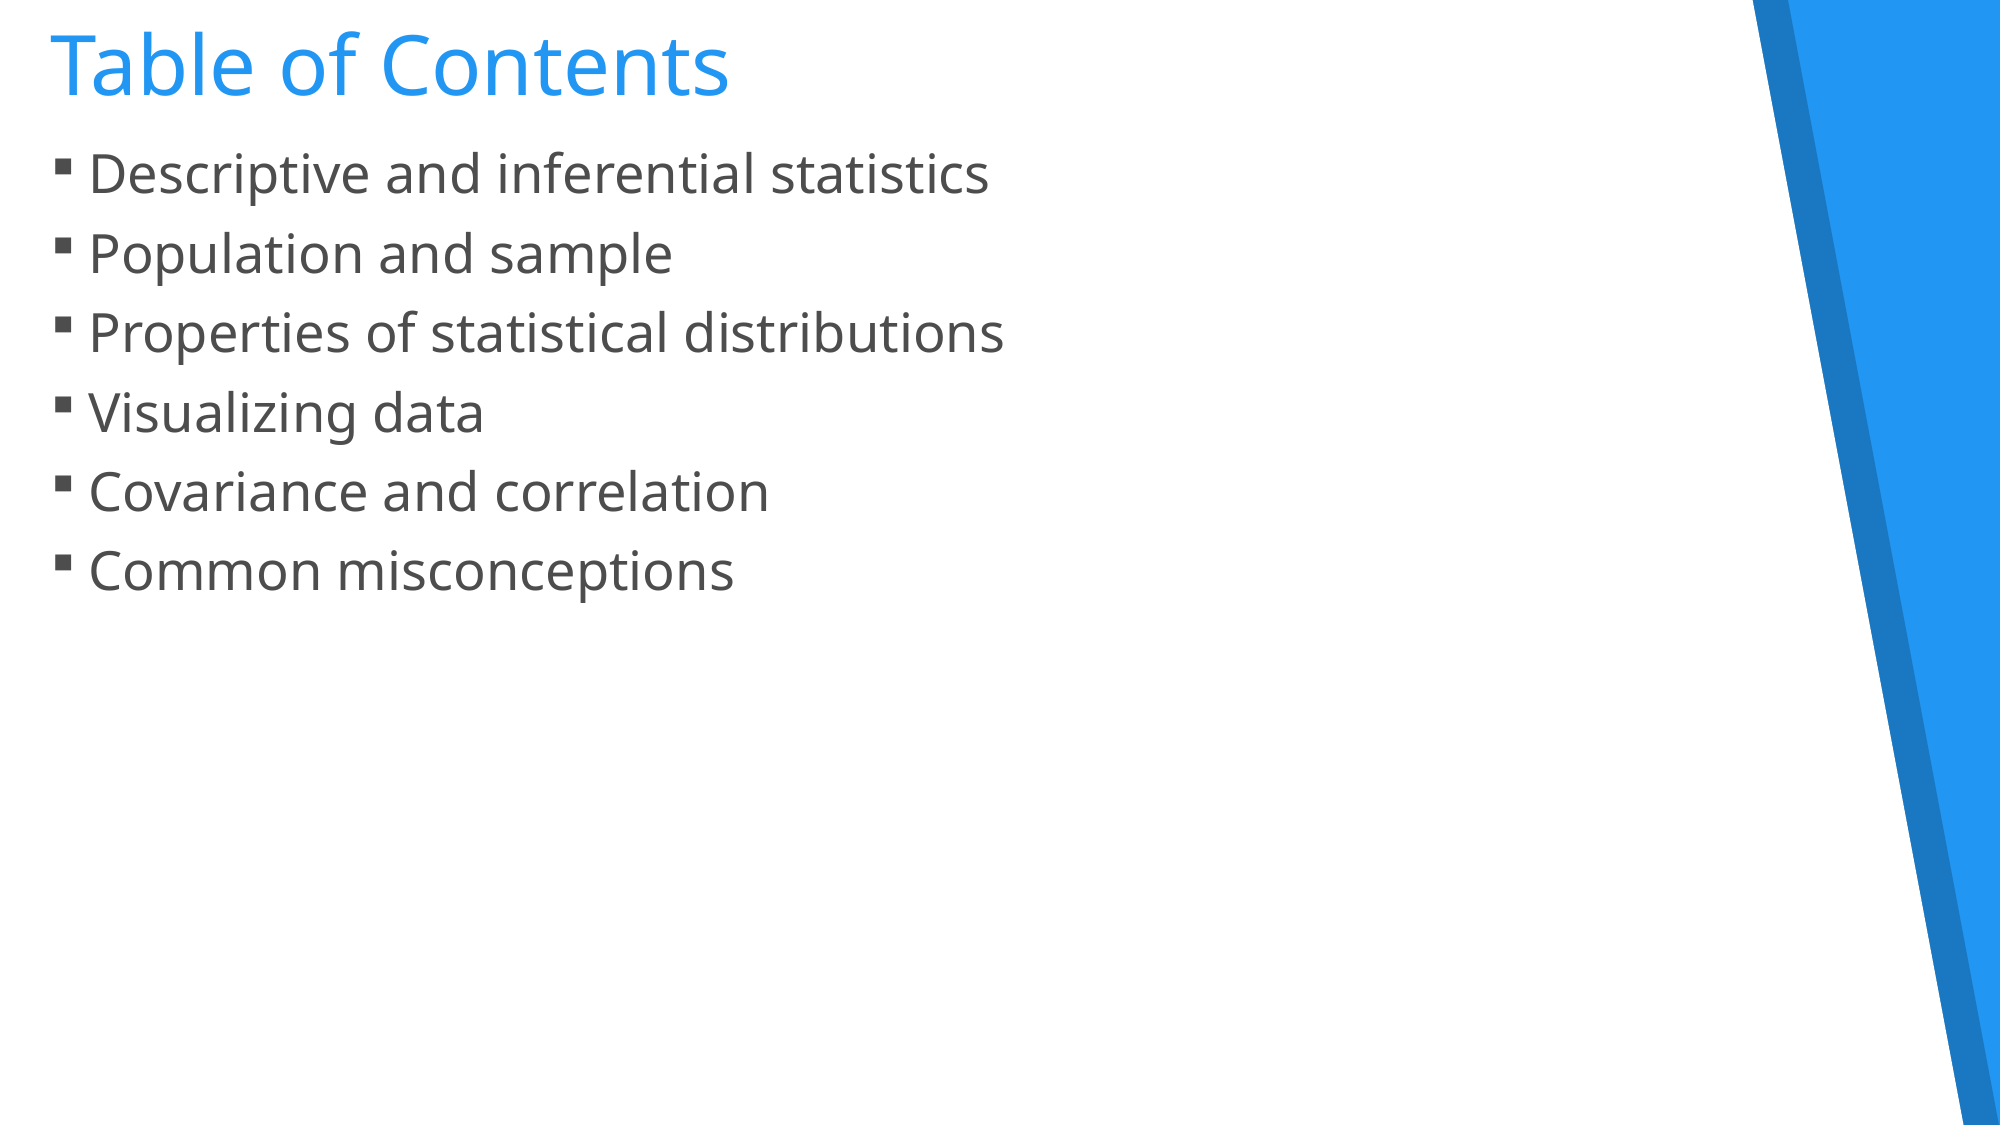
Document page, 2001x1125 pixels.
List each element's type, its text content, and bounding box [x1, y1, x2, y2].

list Descriptive and inferential statistics Population and sample Properties of statistical distributions Visualizing data Covariance and correlation Common misconceptions [35, 139, 1959, 1103]
title Table of Contents [35, 0, 1959, 137]
